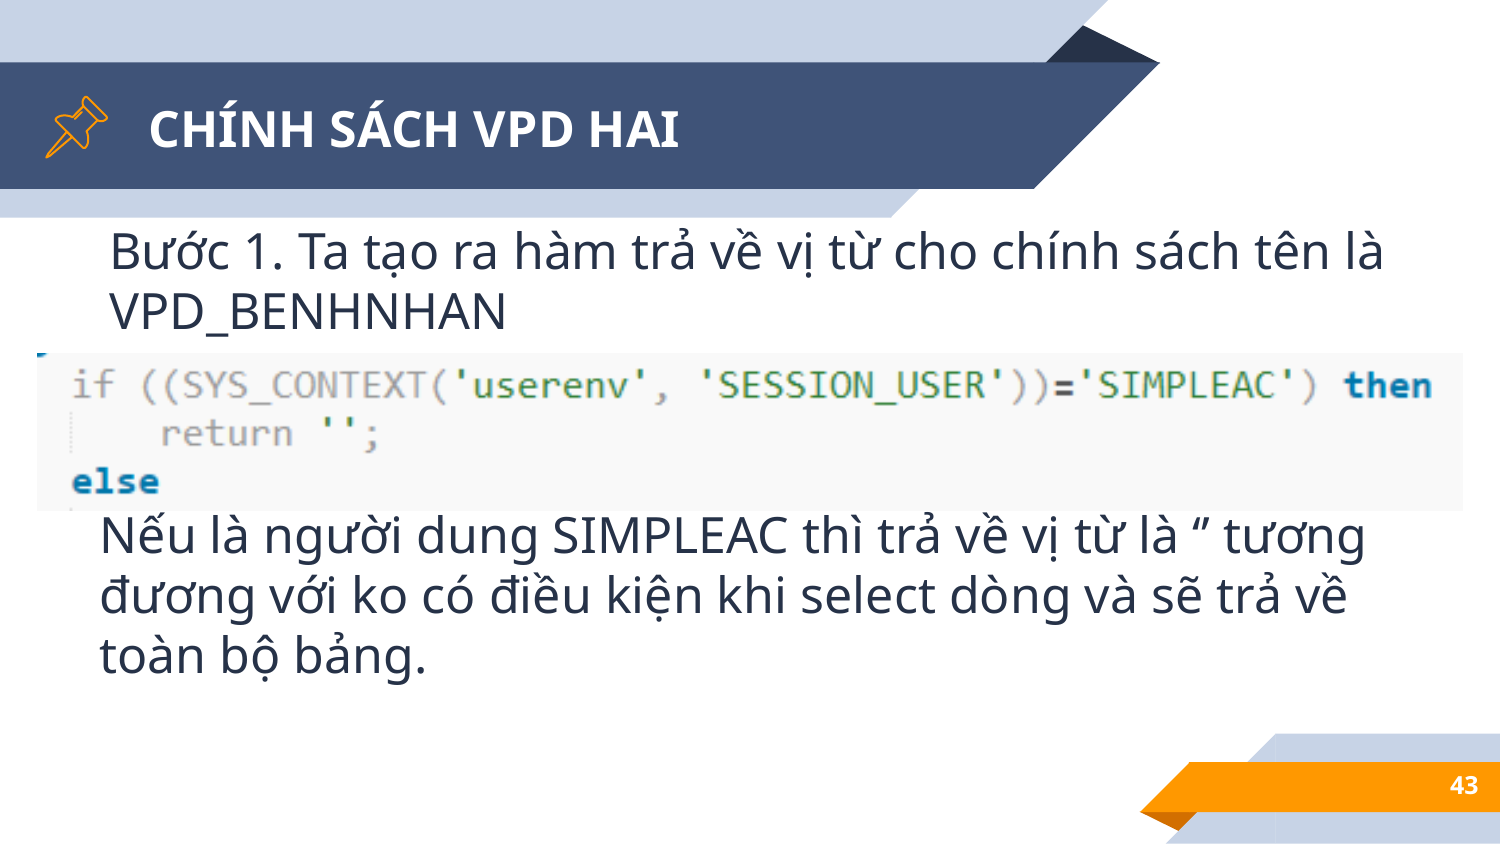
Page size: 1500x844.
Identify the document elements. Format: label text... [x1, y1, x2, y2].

picture [37, 352, 1463, 511]
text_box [45, 96, 108, 158]
text_box Nếu là người dung SIMPLEAC thì trả về vị từ là ‘’ tương đương với ko có điều kiện khi select dòng và sẽ trả về toàn bộ bảng. [72, 519, 1431, 713]
slide_number 43 [1249, 760, 1494, 813]
title CHÍNH SÁCH VPD HAI [133, 64, 1035, 161]
list Bước 1. Ta tạo ra hàm trả về vị từ cho chính sách tên là VPD_BENHNHAN [81, 161, 1440, 351]
